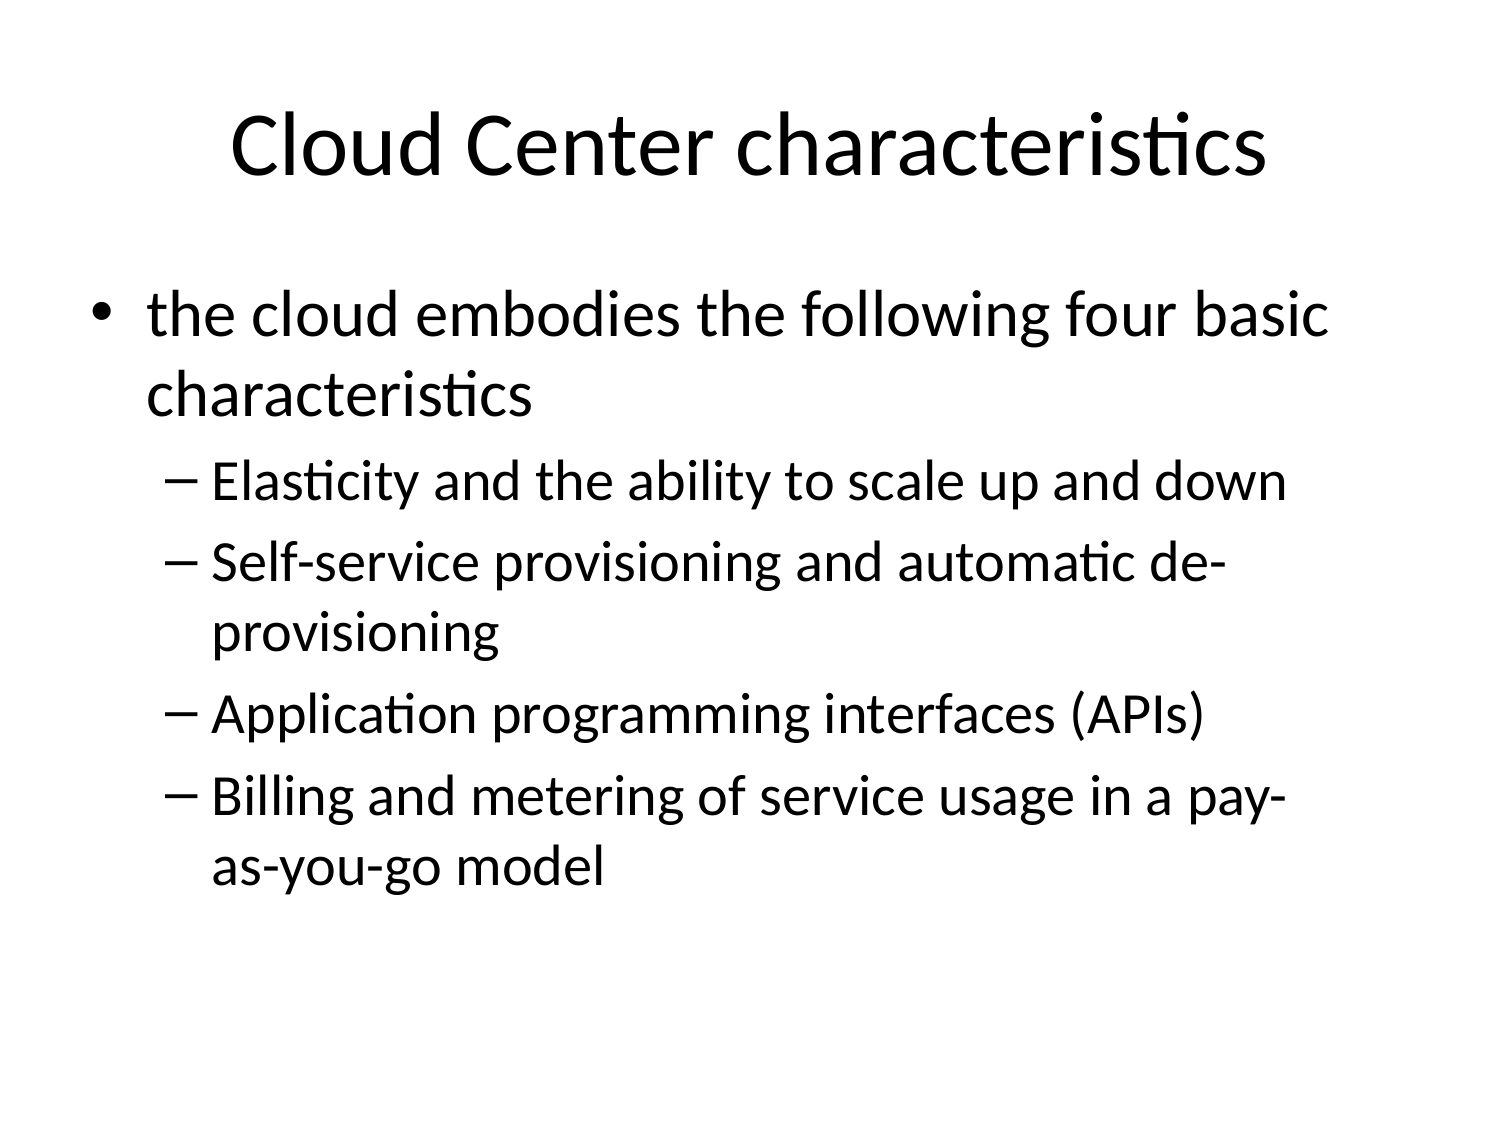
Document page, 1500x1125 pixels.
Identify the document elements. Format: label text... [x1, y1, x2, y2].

list the cloud embodies the following four basic characteristics Elasticity and the ability to scale up and down Self-service provisioning and automatic de-provisioning Application programming interfaces (APIs) Billing and metering of service usage in a pay-as-you-go model [75, 262, 1363, 1005]
title Cloud Center characteristics [75, 45, 1425, 233]
